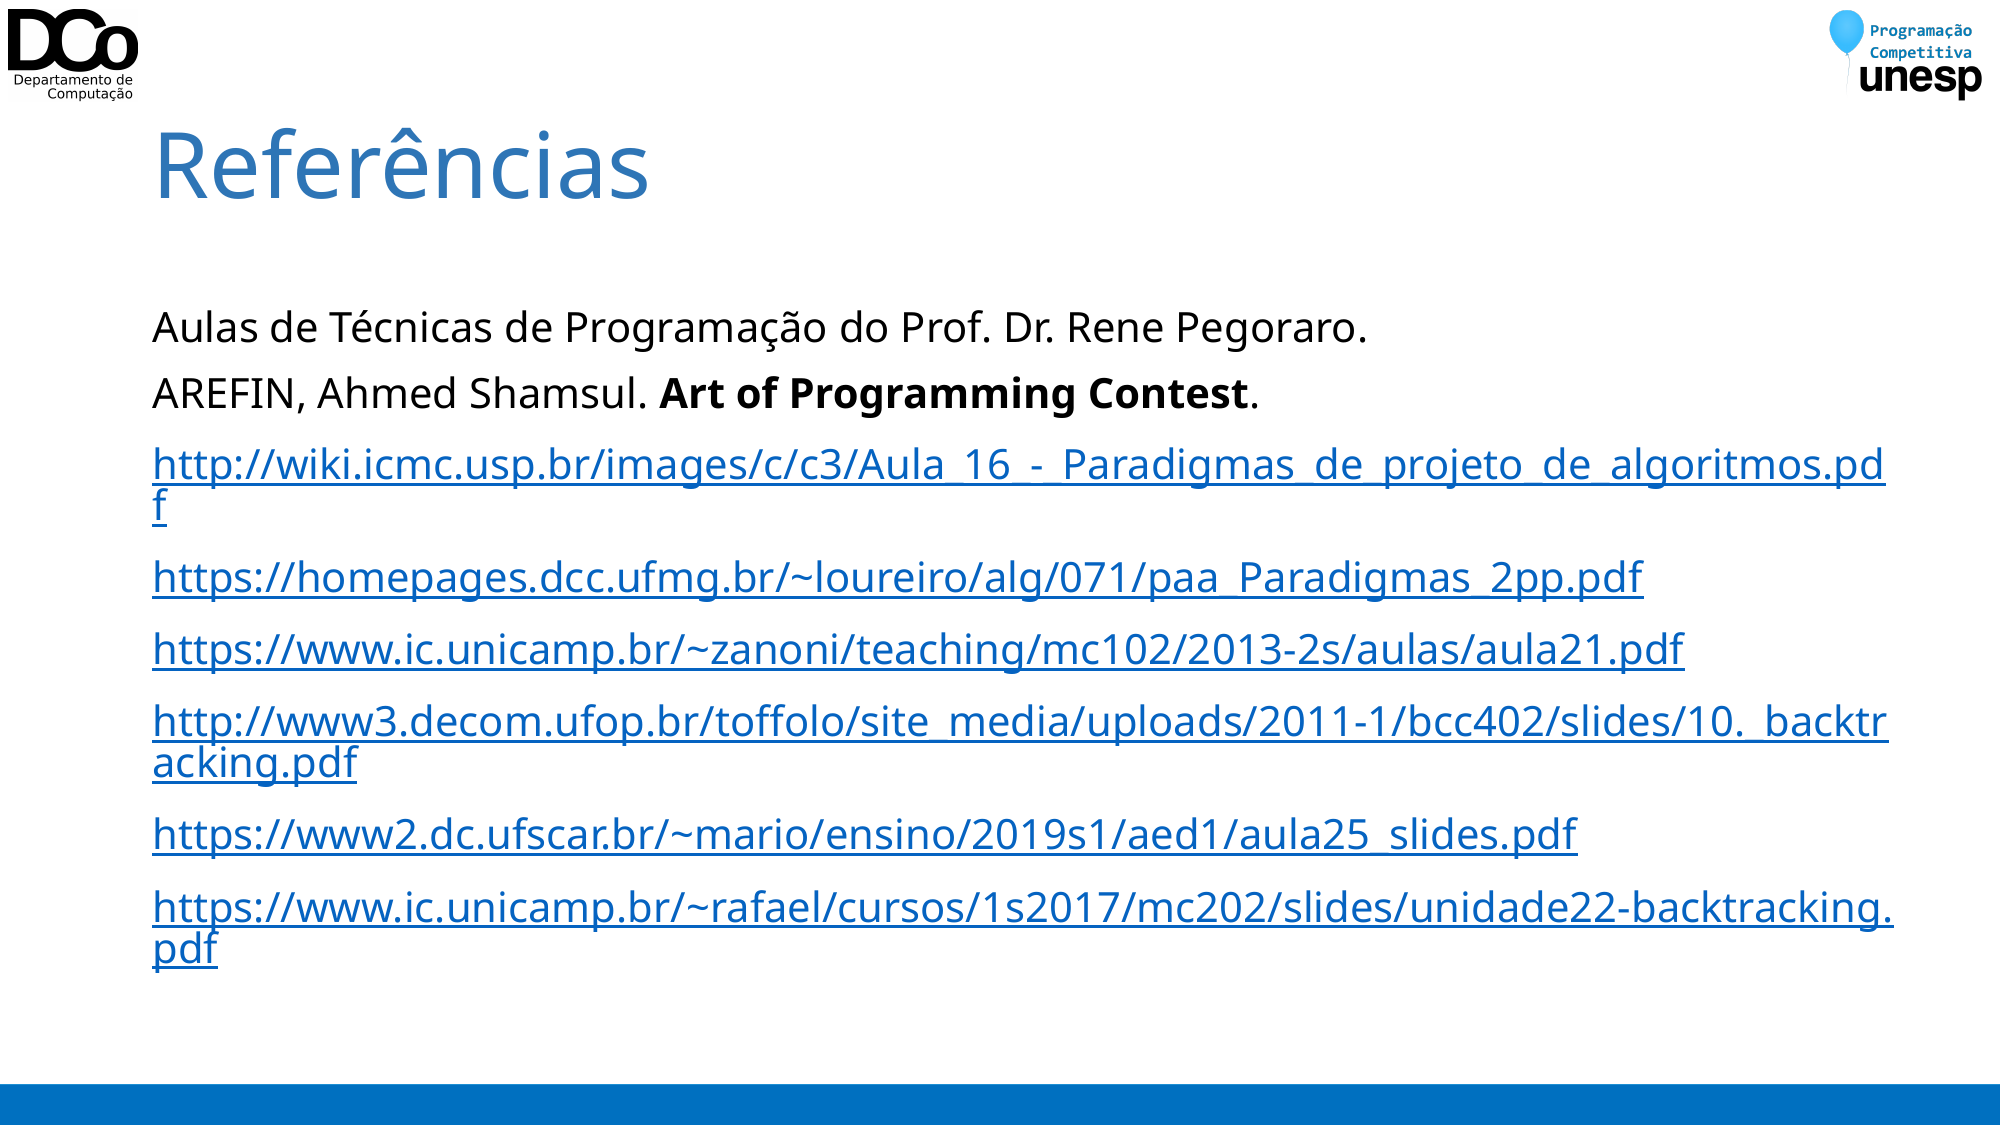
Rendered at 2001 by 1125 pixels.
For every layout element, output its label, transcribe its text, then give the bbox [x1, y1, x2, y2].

picture [1821, 0, 1992, 140]
picture [8, 9, 138, 102]
slide_number 30 [1412, 1074, 1863, 1125]
title Referências [137, 59, 1863, 278]
list Aulas de Técnicas de Programação do Prof. Dr. Rene Pegoraro. AREFIN, Ahmed Shamsul. Art of Programming Contest. http://wiki.icmc.usp.br/images/c/c3/Aula_16_-_Paradigmas_de_projeto_de_algoritmos.pdf https://homepages.dcc.ufmg.br/~loureiro/alg/071/paa_Paradigmas_2pp.pdf https://www.ic.unicamp.br/~zanoni/teaching/mc102/2013-2s/aulas/aula21.pdf http://www3.decom.ufop.br/toffolo/site_media/uploads/2011-1/bcc402/slides/10._backtracking.pdf https://www2.dc.ufscar.br/~mario/ensino/2019s1/aed1/aula25_slides.pdf https://www.ic.unicamp.br/~rafael/cursos/1s2017/mc202/slides/unidade22-backtracking.pdf [137, 299, 1911, 1021]
